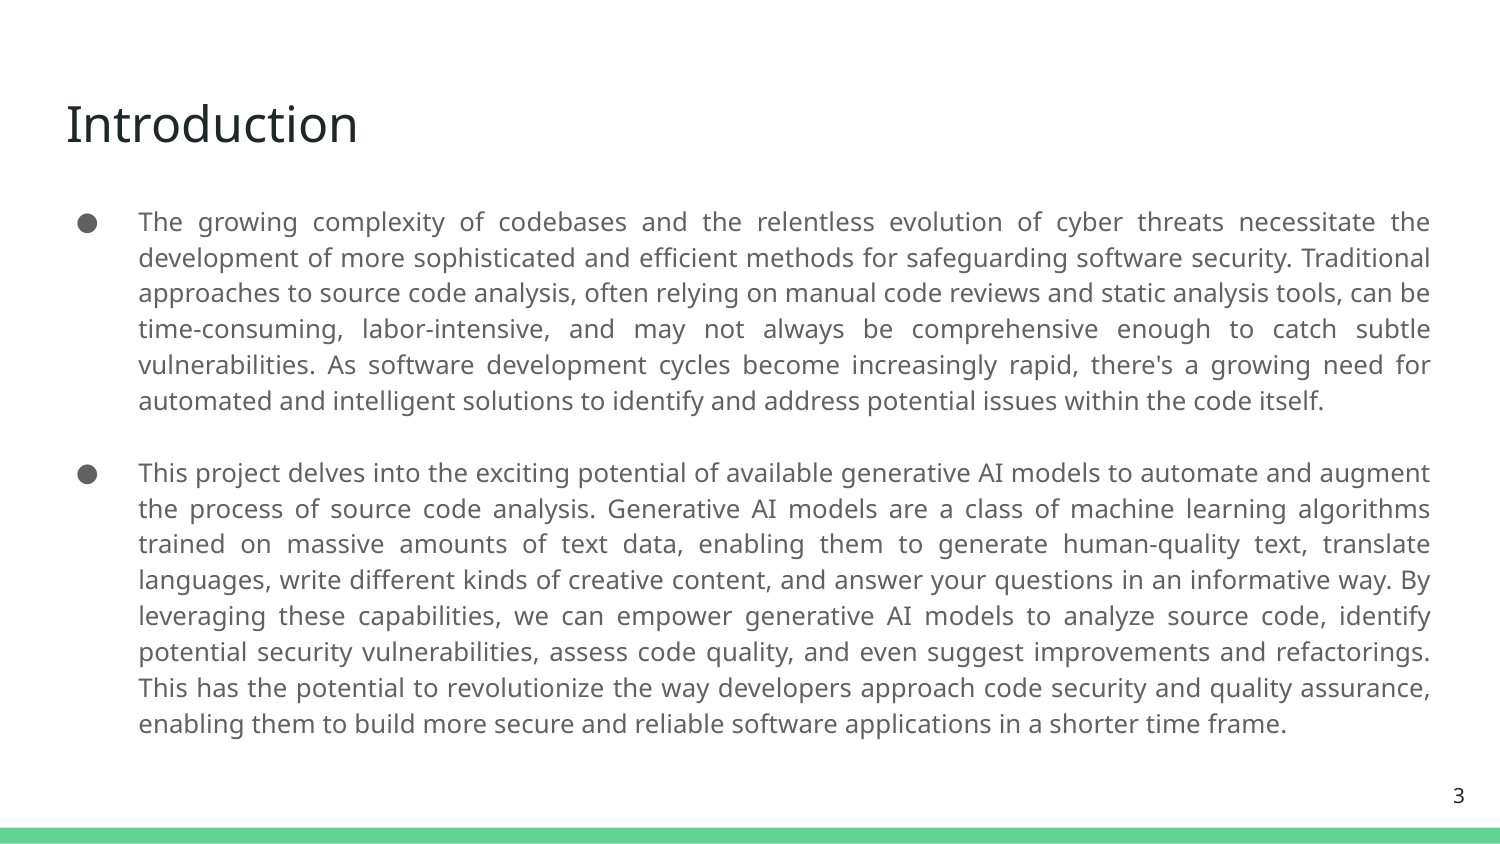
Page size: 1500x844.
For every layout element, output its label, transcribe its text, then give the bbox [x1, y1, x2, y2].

list The growing complexity of codebases and the relentless evolution of cyber threats necessitate the development of more sophisticated and efficient methods for safeguarding software security. Traditional approaches to source code analysis, often relying on manual code reviews and static analysis tools, can be time-consuming, labor-intensive, and may not always be comprehensive enough to catch subtle vulnerabilities. As software development cycles become increasingly rapid, there's a growing need for automated and intelligent solutions to identify and address potential issues within the code itself. This project delves into the exciting potential of available generative AI models to automate and augment the process of source code analysis. Generative AI models are a class of machine learning algorithms trained on massive amounts of text data, enabling them to generate human-quality text, translate languages, write different kinds of creative content, and answer your questions in an informative way. By leveraging these capabilities, we can empower generative AI models to analyze source code, identify potential security vulnerabilities, assess code quality, and even suggest improvements and refactorings. This has the potential to revolutionize the way developers approach code security and quality assurance, enabling them to build more secure and reliable software applications in a shorter time frame. [51, 185, 1449, 798]
title Introduction [51, 74, 1449, 170]
slide_number 3 [1389, 764, 1480, 830]
